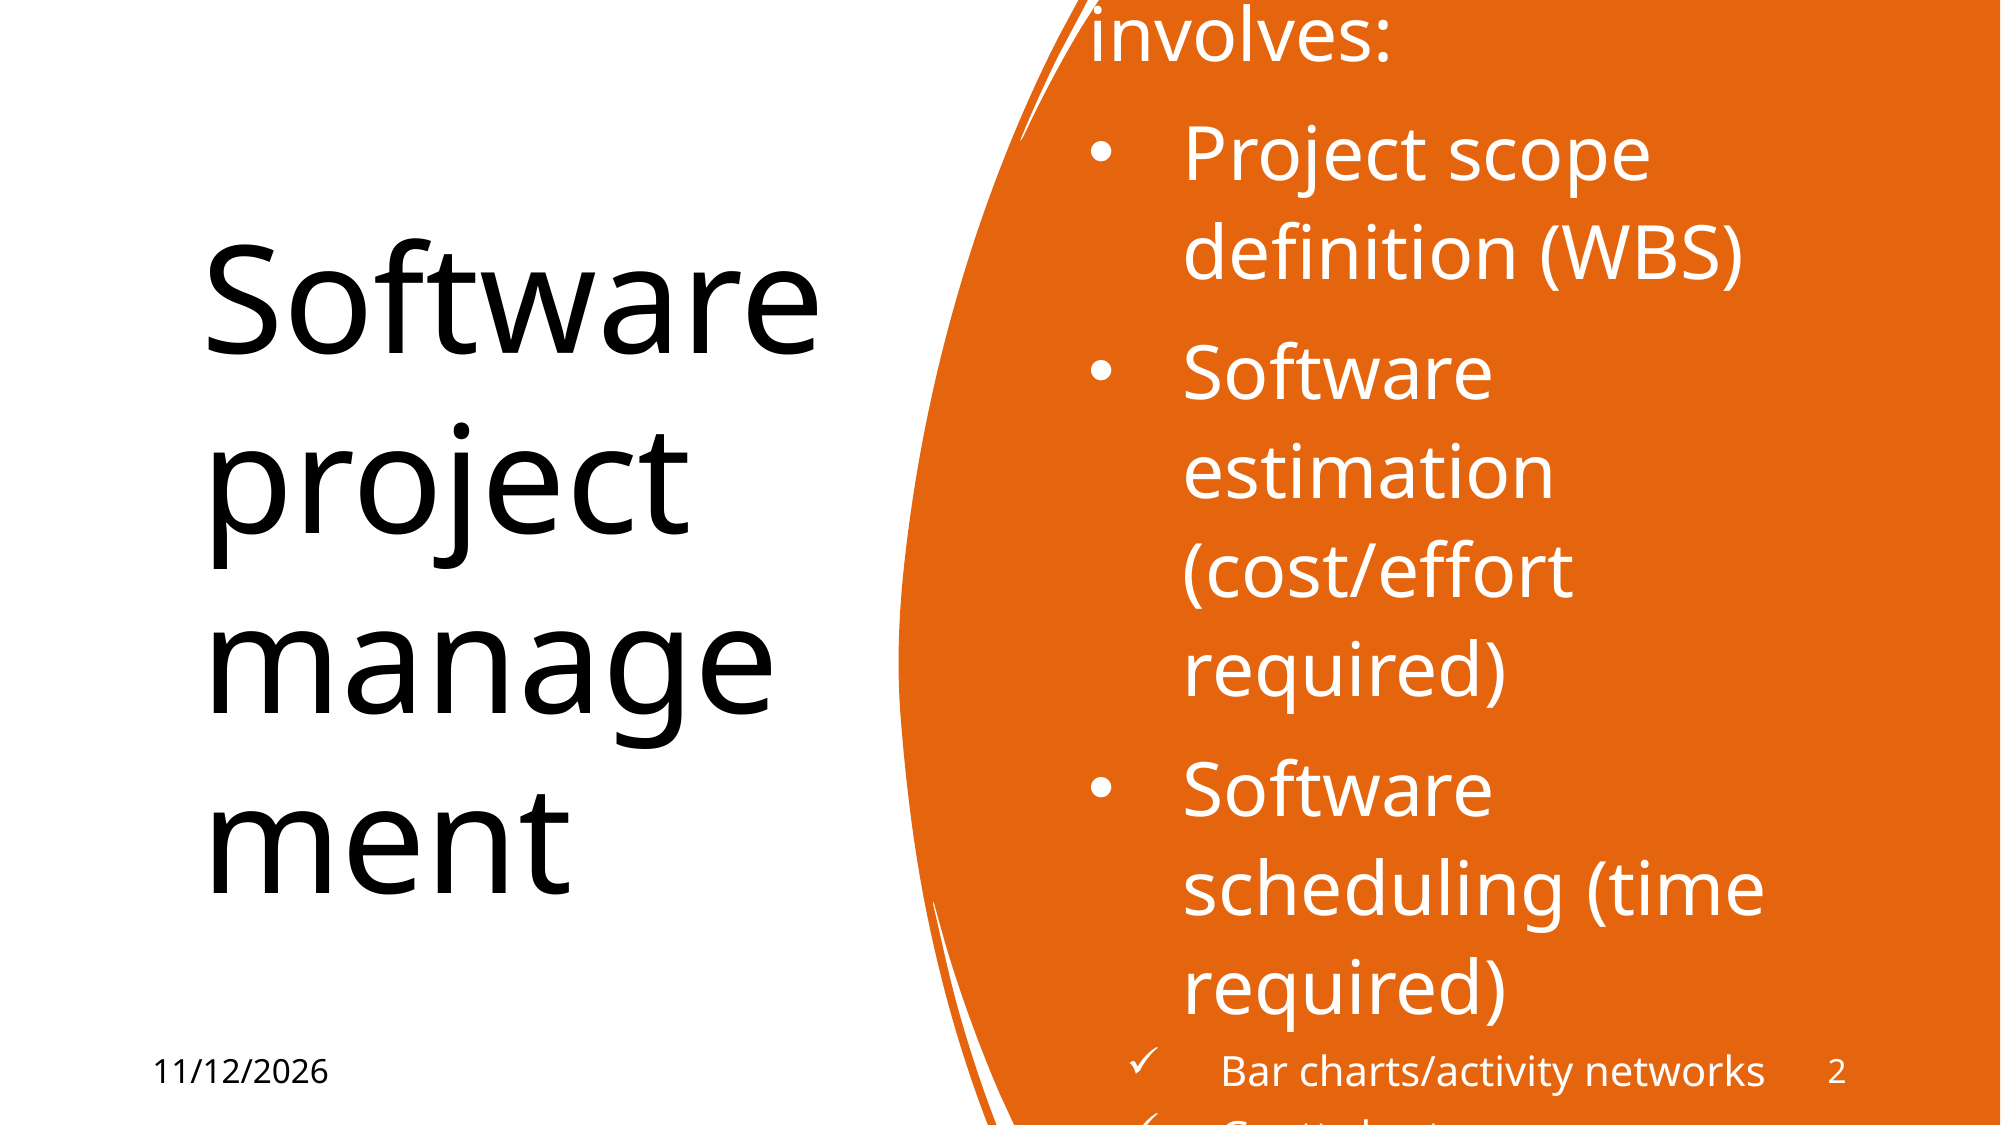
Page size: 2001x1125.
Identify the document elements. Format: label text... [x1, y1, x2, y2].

title Software project management [186, 106, 872, 1020]
slide_number 2 [1651, 1042, 1862, 1103]
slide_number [137, 1042, 513, 1103]
list Project planning involves: Project scope definition (WBS) Software estimation (cost/effort required) Software scheduling (time required) Bar charts/activity networks Gantt charts [1073, 62, 1893, 976]
